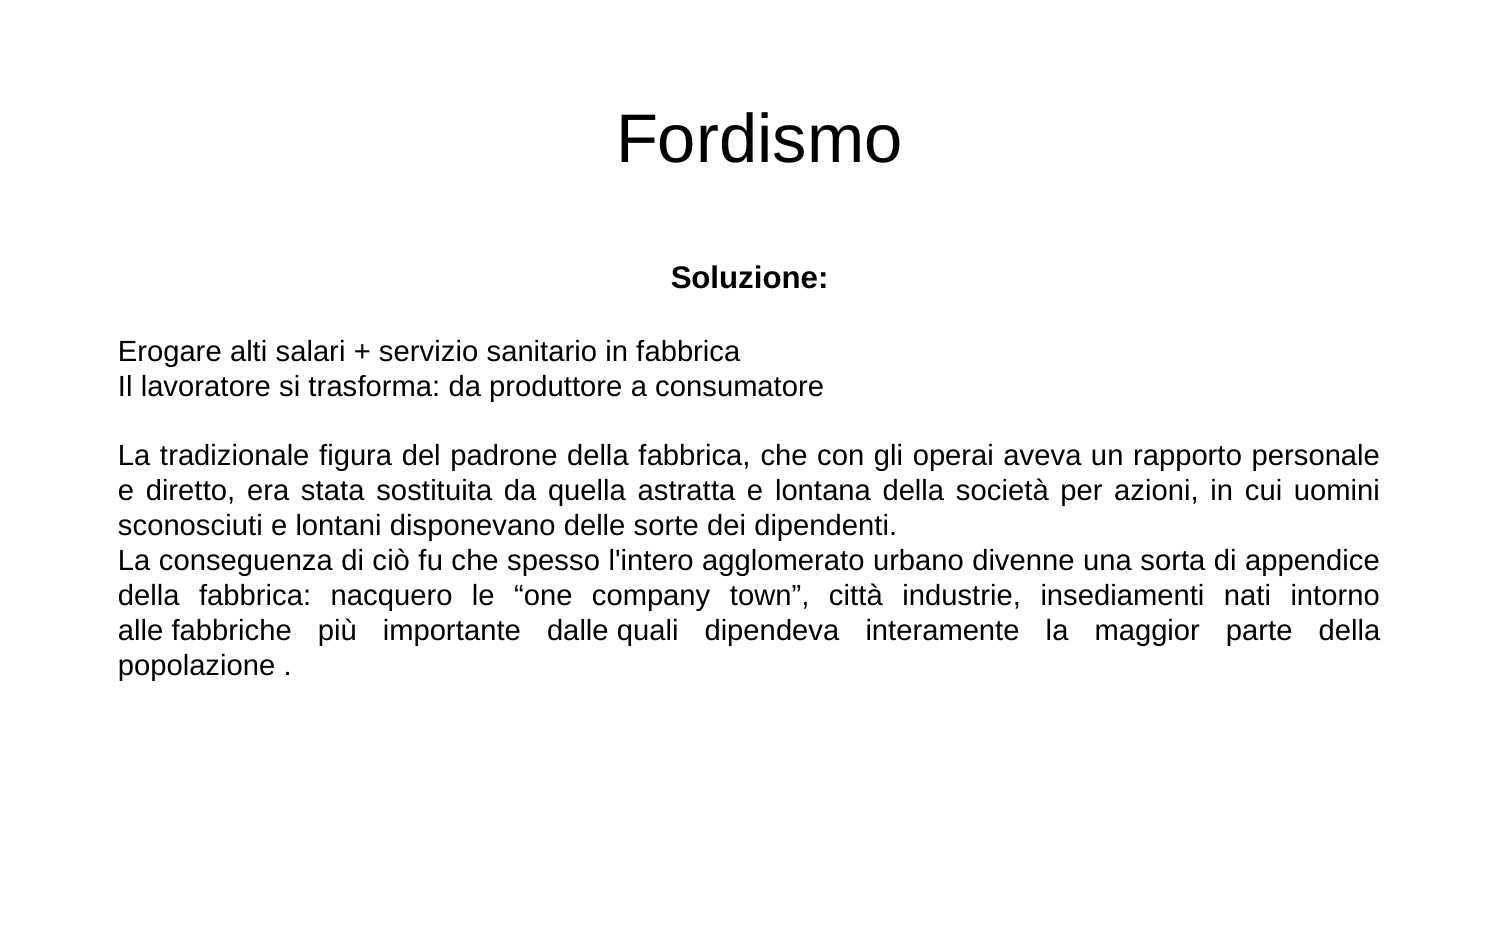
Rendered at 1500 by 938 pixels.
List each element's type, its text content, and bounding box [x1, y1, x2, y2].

text_box Soluzione: Erogare alti salari + servizio sanitario in fabbrica Il lavoratore si trasforma: da produttore a consumatore La tradizionale figura del padrone della fabbrica, che con gli operai aveva un rapporto personale e diretto, era stata sostituita da quella astratta e lontana della società per azioni, in cui uomini sconosciuti e lontani disponevano delle sorte dei dipendenti. La conseguenza di ciò fu che spesso l'intero agglomerato urbano divenne una sorta di appendice della fabbrica: nacquero le “one company town”, città industrie, insediamenti nati intorno alle fabbriche più importante dalle quali dipendeva interamente la maggior parte della popolazione . [103, 249, 1397, 845]
text_box Fordismo [103, 49, 1397, 231]
